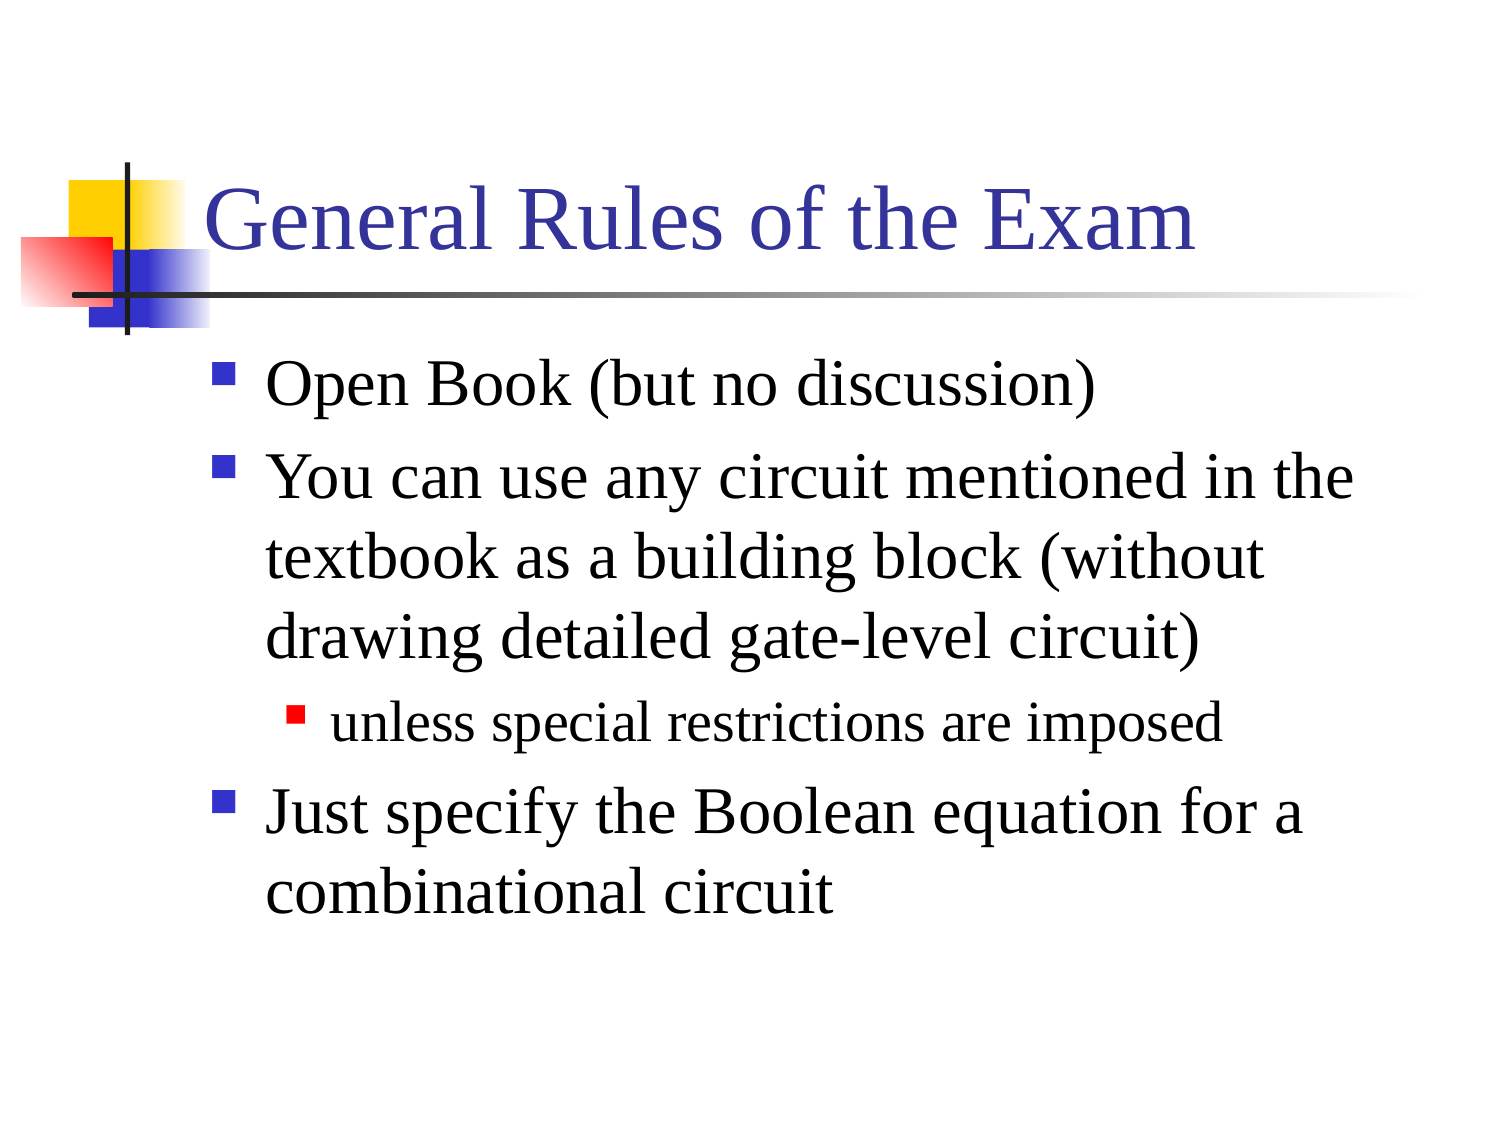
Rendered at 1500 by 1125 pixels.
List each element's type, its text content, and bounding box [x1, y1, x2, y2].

list Open Book (but no discussion) You can use any circuit mentioned in the textbook as a building block (without drawing detailed gate-level circuit) unless special restrictions are imposed Just specify the Boolean equation for a combinational circuit [193, 330, 1470, 1007]
title General Rules of the Exam [188, 34, 1468, 276]
